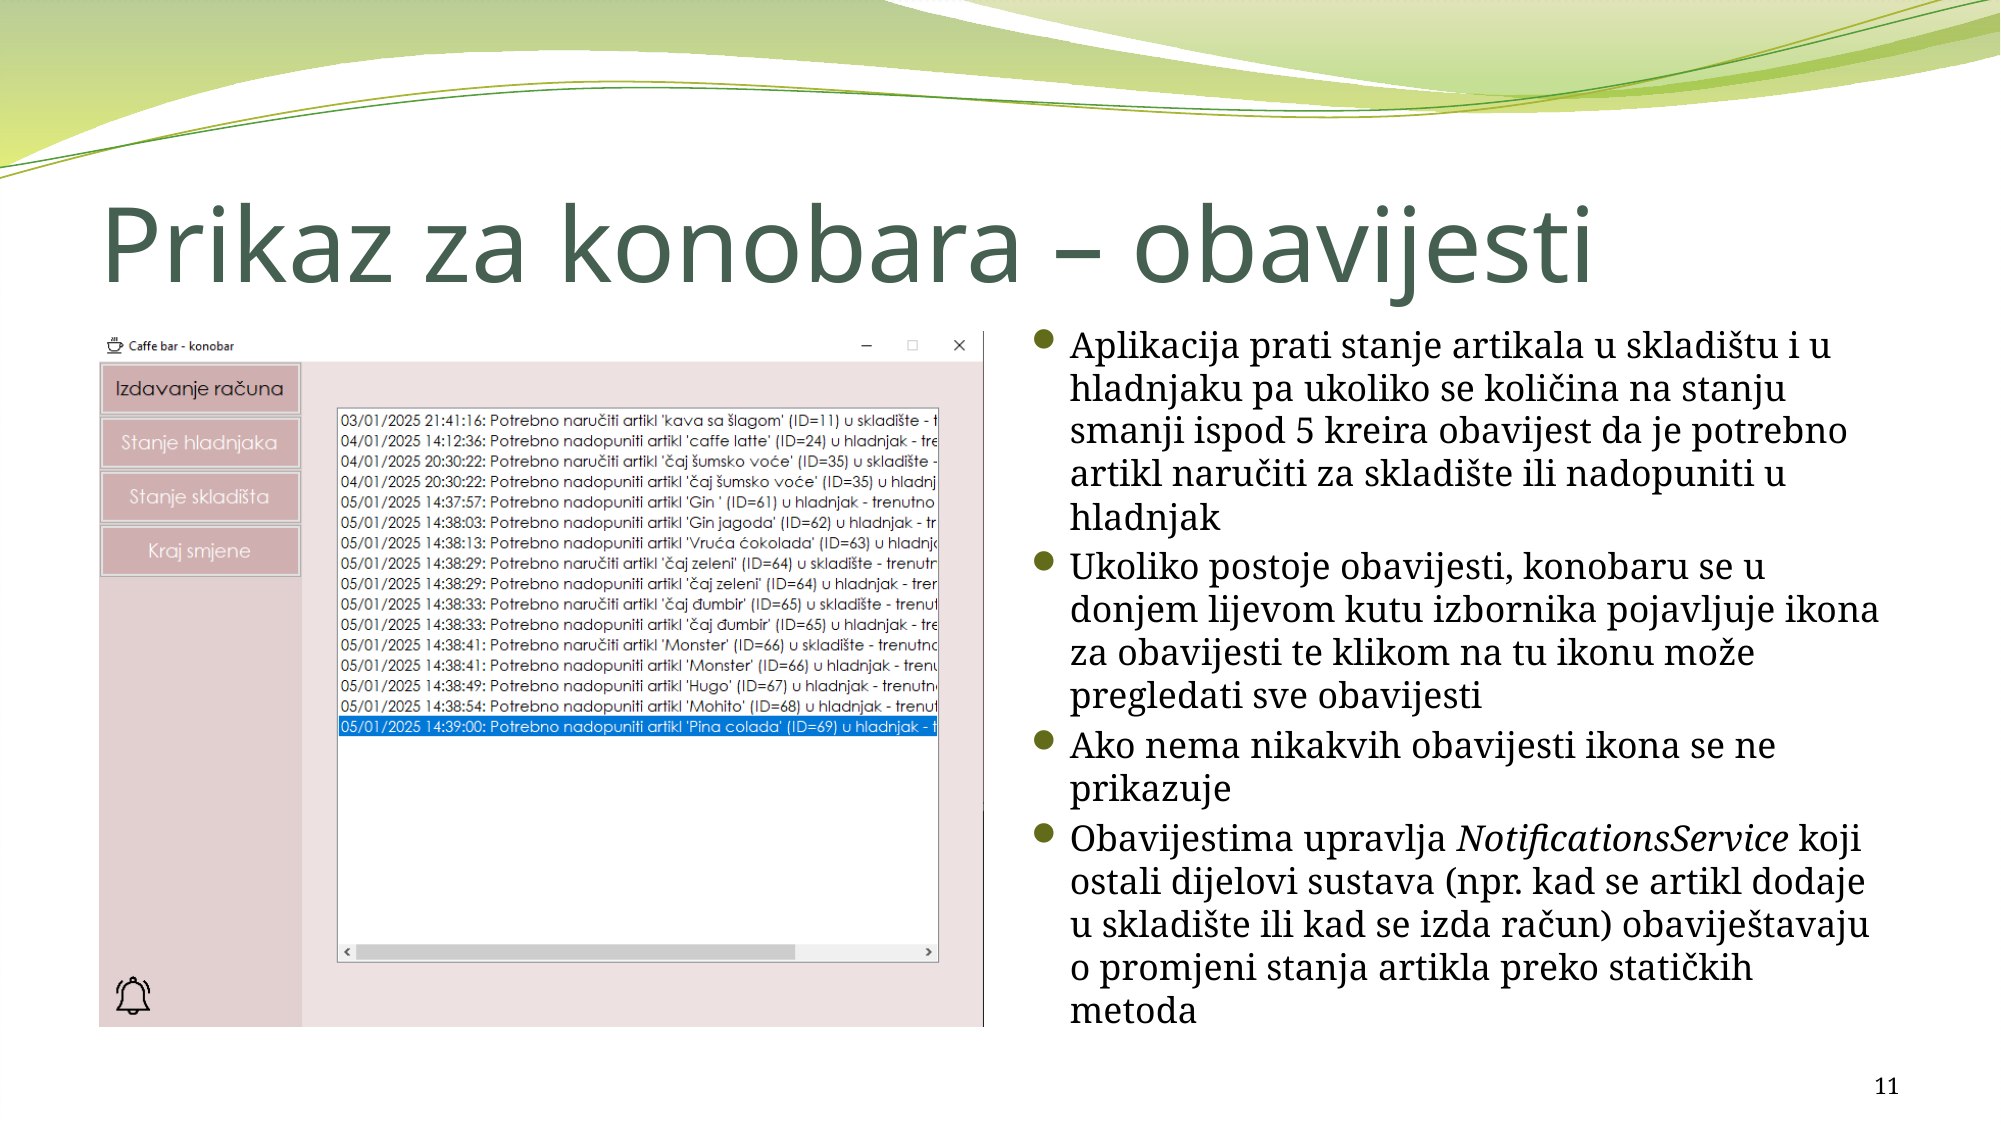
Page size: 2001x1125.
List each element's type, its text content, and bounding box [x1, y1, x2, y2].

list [99, 331, 984, 1027]
list Aplikacija prati stanje artikala u skladištu i u hladnjaku pa ukoliko se količina na stanju smanji ispod 5 kreira obavijest da je potrebno artikl naručiti za skladište ili nadopuniti u hladnjak Ukoliko postoje obavijesti, konobaru se u donjem lijevom kutu izbornika pojavljuje ikona za obavijesti te klikom na tu ikonu može pregledati sve obavijesti Ako nema nikakvih obavijesti ikona se ne prikazuje Obavijestima upravlja NotificationsService koji ostali dijelovi sustava (npr. kad se artikl dodaje u skladište ili kad se izda račun) obaviještavaju o promjeni stanja artikla preko statičkih metoda [1016, 314, 1900, 1043]
slide_number 11 [1733, 1042, 1900, 1103]
title Prikaz za konobara – obavijesti [99, 115, 1900, 303]
